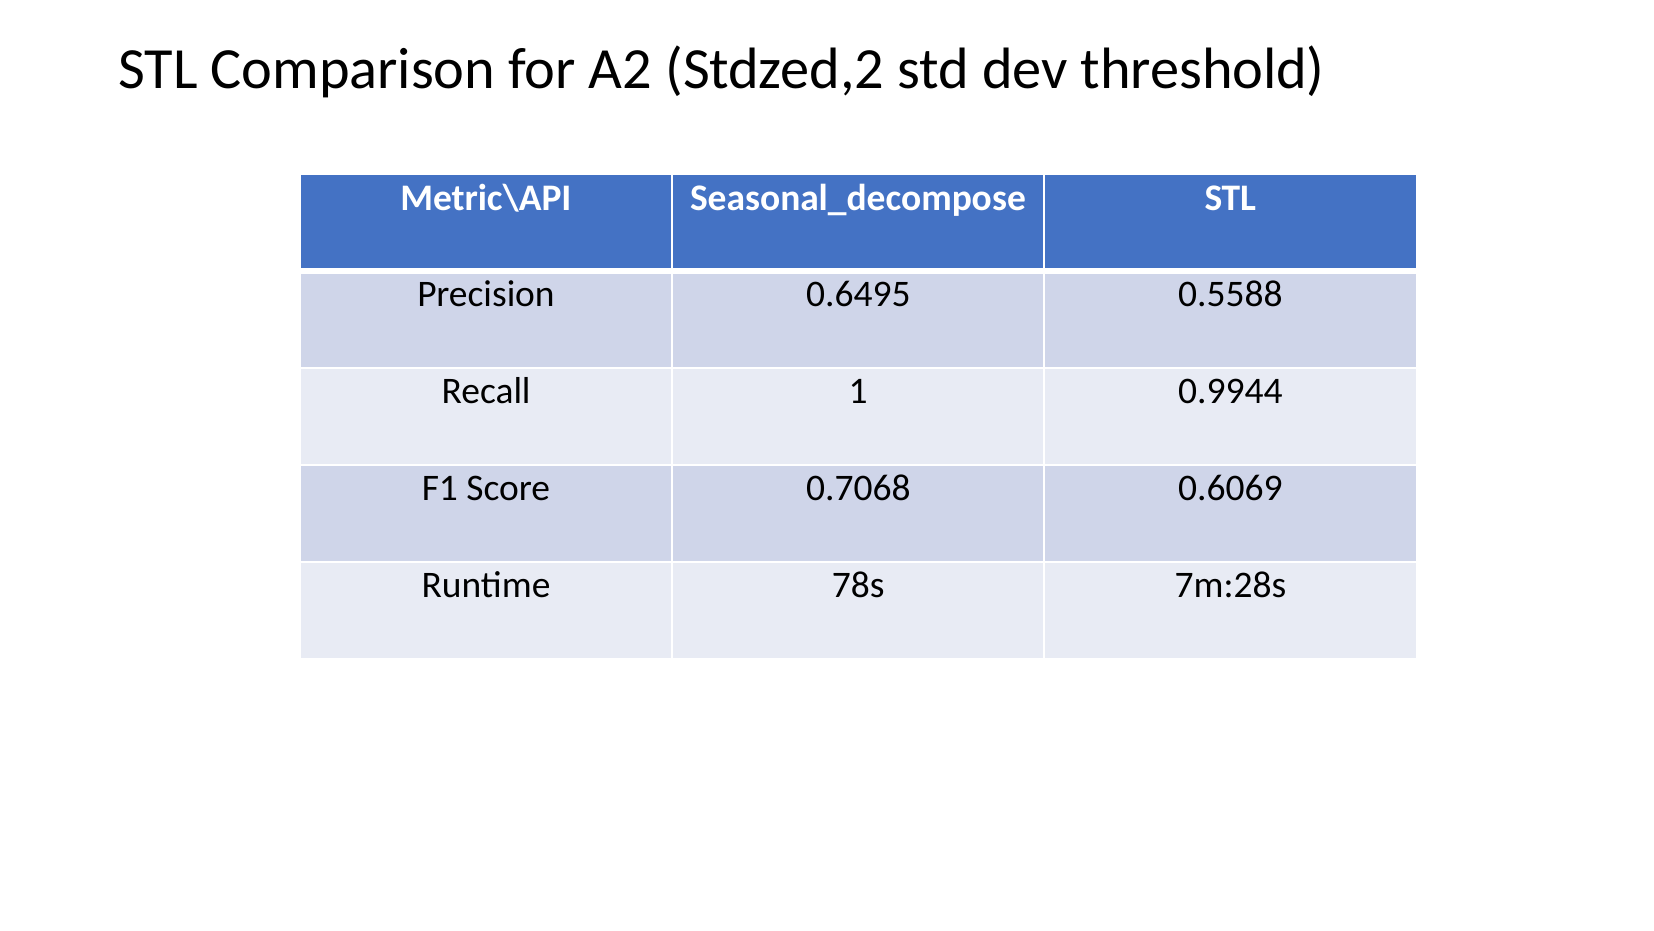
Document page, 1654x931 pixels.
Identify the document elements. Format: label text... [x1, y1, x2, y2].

table_cell 0.6495 [673, 274, 1043, 367]
table_cell F1 Score [301, 466, 671, 561]
table_cell 0.7068 [673, 466, 1043, 561]
table_cell 0.6069 [1045, 466, 1416, 561]
table_cell Precision [301, 274, 671, 367]
text_box STL Comparison for A2 (Stdzed,2 std dev threshold) [103, 23, 1417, 108]
table_header STL [1045, 175, 1416, 268]
table_header Metric\API [301, 175, 671, 268]
table_cell 7m:28s [1045, 563, 1416, 658]
table_cell 0.5588 [1045, 274, 1416, 367]
table_cell 78s [673, 563, 1043, 658]
table_cell Recall [301, 369, 671, 464]
table_header Seasonal_decompose [673, 175, 1043, 268]
table_cell Runtime [301, 563, 671, 658]
table_cell 1 [673, 369, 1043, 464]
table_cell 0.9944 [1045, 369, 1416, 464]
